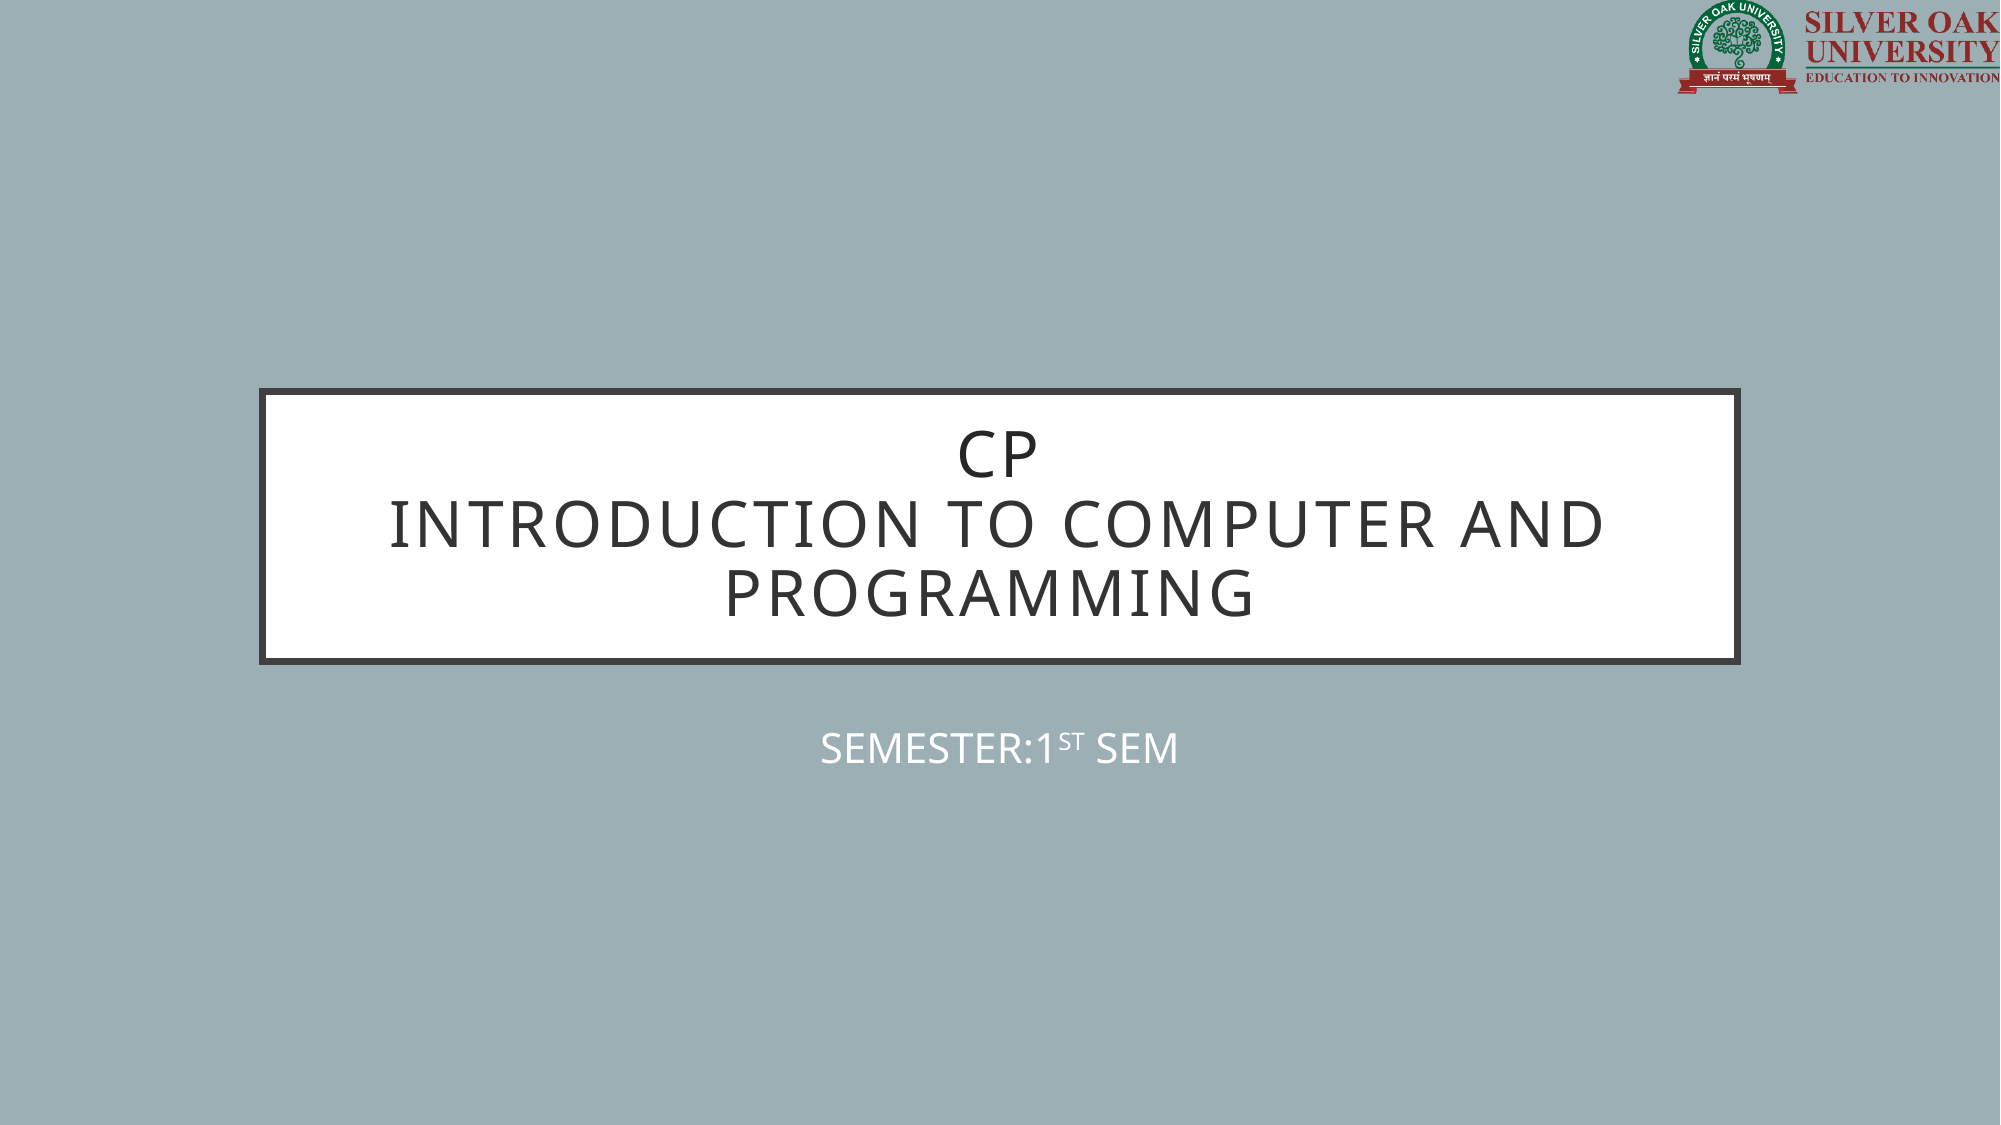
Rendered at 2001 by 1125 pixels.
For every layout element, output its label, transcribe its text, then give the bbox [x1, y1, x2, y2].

title CP introduction to computer and programming [259, 388, 1741, 665]
picture [1677, 0, 2000, 94]
subtitle SEMESTER:1ST SEM [442, 713, 1558, 918]
